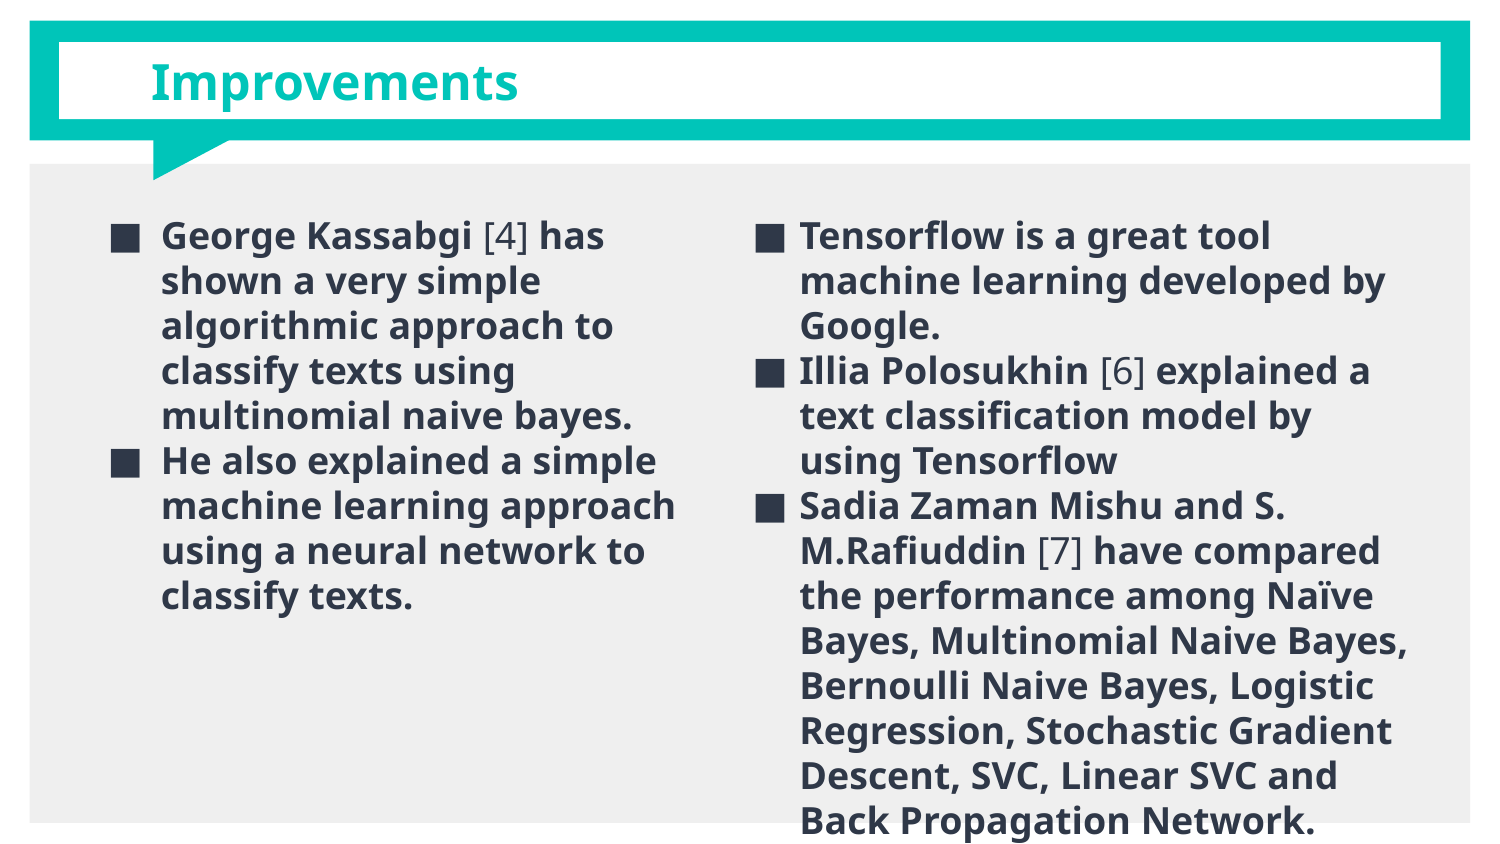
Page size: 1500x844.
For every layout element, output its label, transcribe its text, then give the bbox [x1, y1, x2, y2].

title Improvements [136, 20, 1441, 141]
list Tensorflow is a great tool machine learning developed by Google. Illia Polosukhin [6] explained a text classification model by using Tensorflow Sadia Zaman Mishu and S. M.Rafiuddin [7] have compared the performance among Naïve Bayes, Multinomial Naive Bayes, Bernoulli Naive Bayes, Logistic Regression, Stochastic Gradient Descent, SVC, Linear SVC and Back Propagation Network. [737, 196, 1425, 774]
list George Kassabgi [4] has shown a very simple algorithmic approach to classify texts using multinomial naive bayes. He also explained a simple machine learning approach using a neural network to classify texts. [75, 196, 713, 774]
